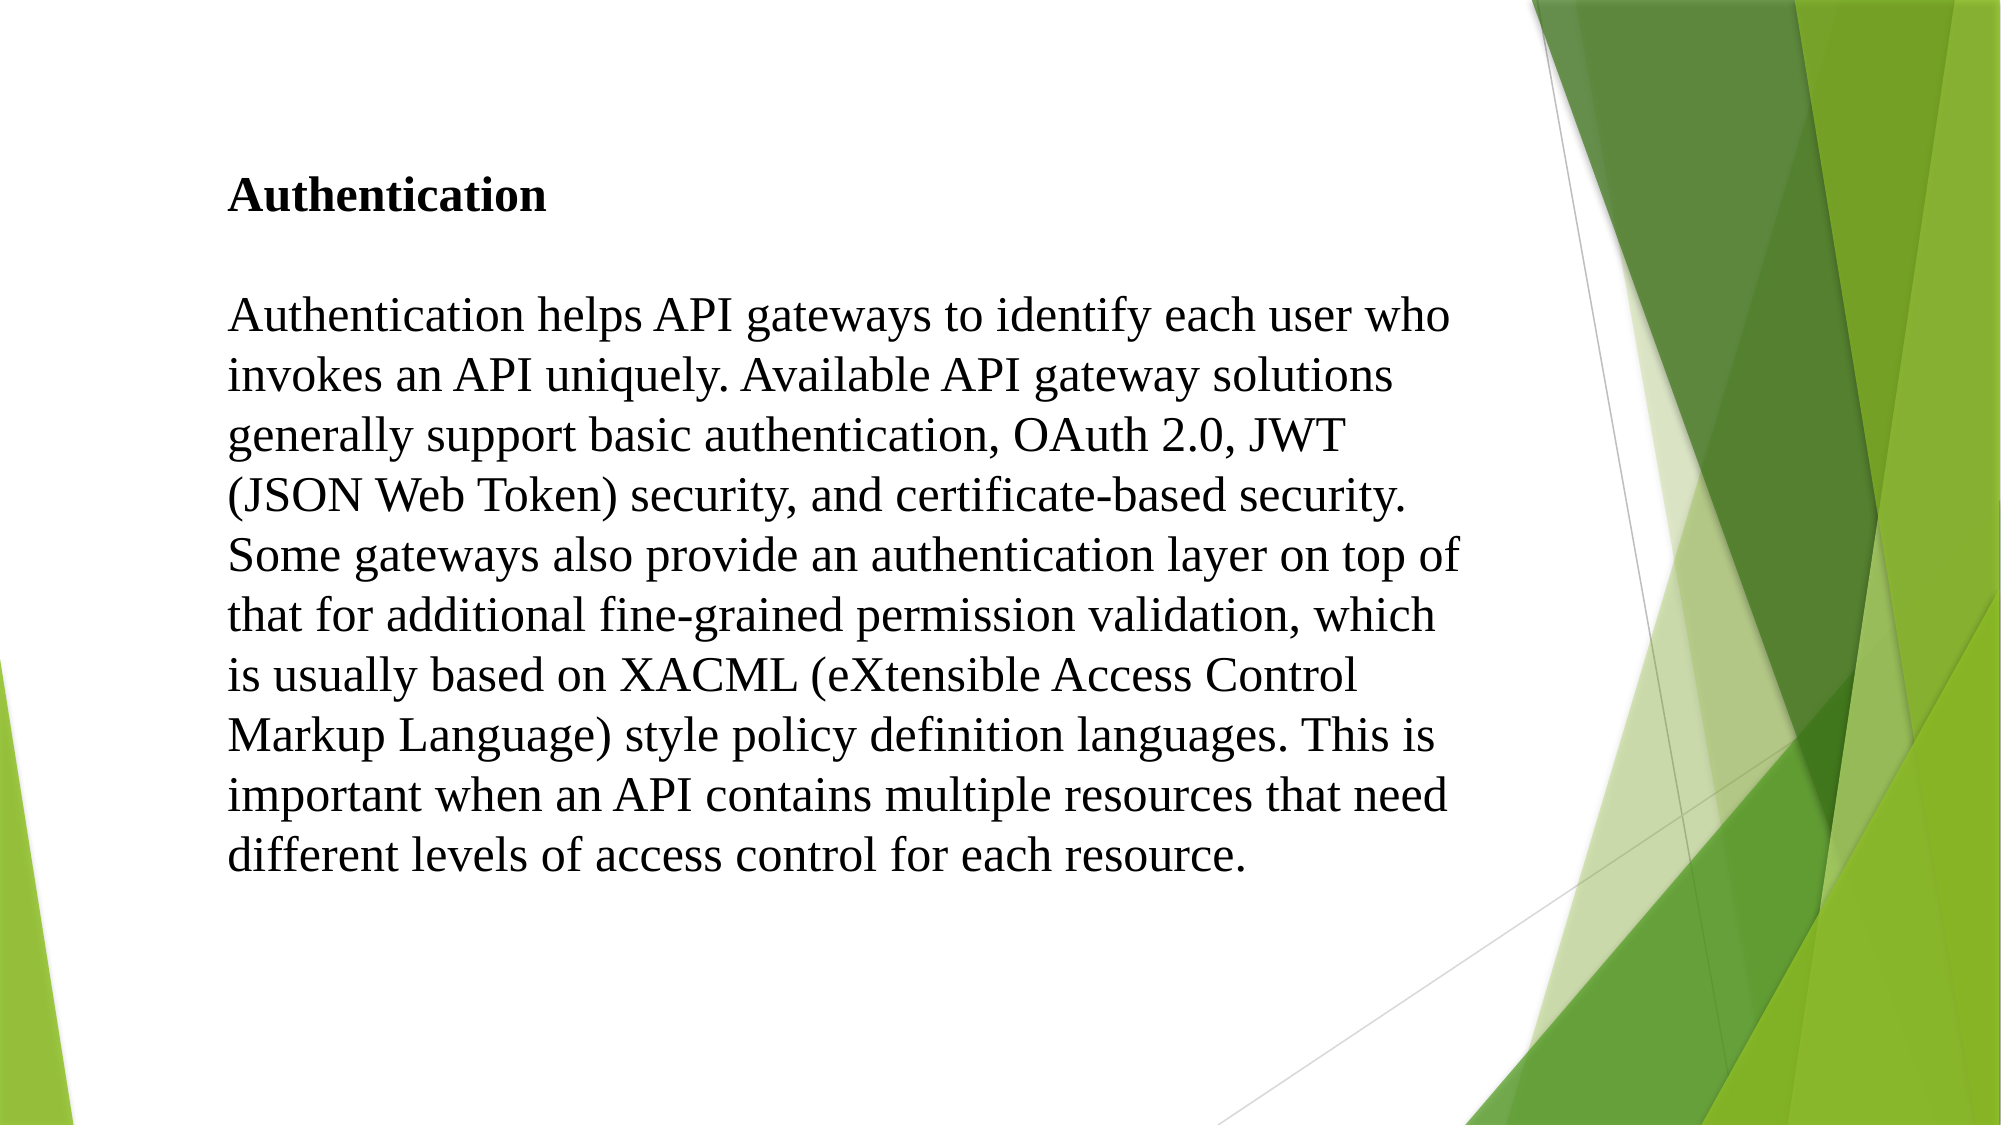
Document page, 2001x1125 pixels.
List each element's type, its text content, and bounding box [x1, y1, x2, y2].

text_box Authentication Authentication helps API gateways to identify each user who invokes an API uniquely. Available API gateway solutions generally support basic authentication, OAuth 2.0, JWT (JSON Web Token) security, and certificate-based security. Some gateways also provide an authentication layer on top of that for additional fine-grained permission validation, which is usually based on XACML (eXtensible Access Control Markup Language) style policy definition languages. This is important when an API contains multiple resources that need different levels of access control for each resource. [212, 154, 1496, 935]
